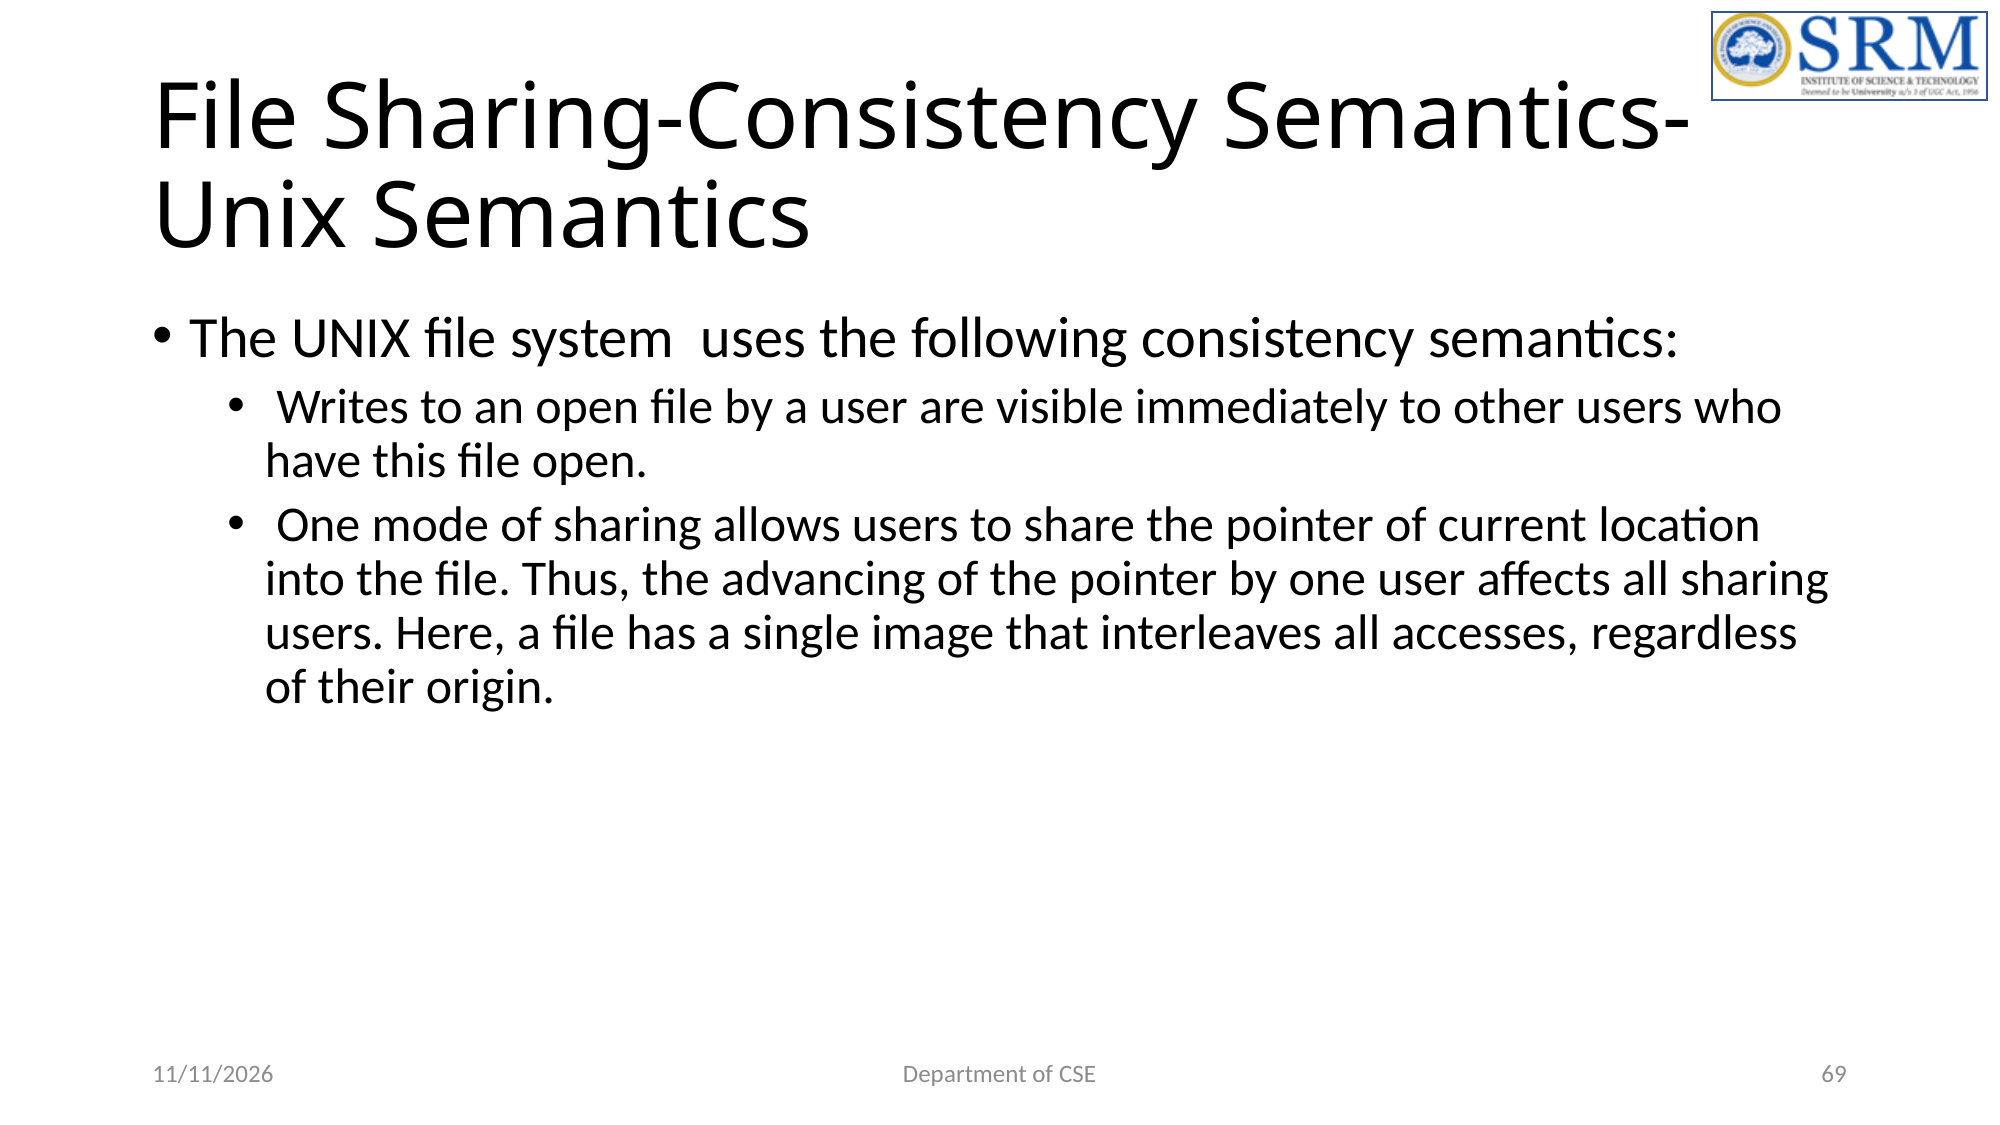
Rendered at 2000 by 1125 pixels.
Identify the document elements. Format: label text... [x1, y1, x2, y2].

list The UNIX file system uses the following consistency semantics: Writes to an open file by a user are visible immediately to other users who have this file open. One mode of sharing allows users to share the pointer of current location into the file. Thus, the advancing of the pointer by one user affects all sharing users. Here, a file has a single image that interleaves all accesses, regardless of their origin. [137, 299, 1862, 1014]
footer Department of CSE [662, 1042, 1338, 1103]
title File Sharing-Consistency Semantics- Unix Semantics [137, 59, 1862, 278]
picture [1713, 13, 1986, 99]
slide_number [137, 1042, 588, 1103]
slide_number 69 [1412, 1042, 1862, 1103]
